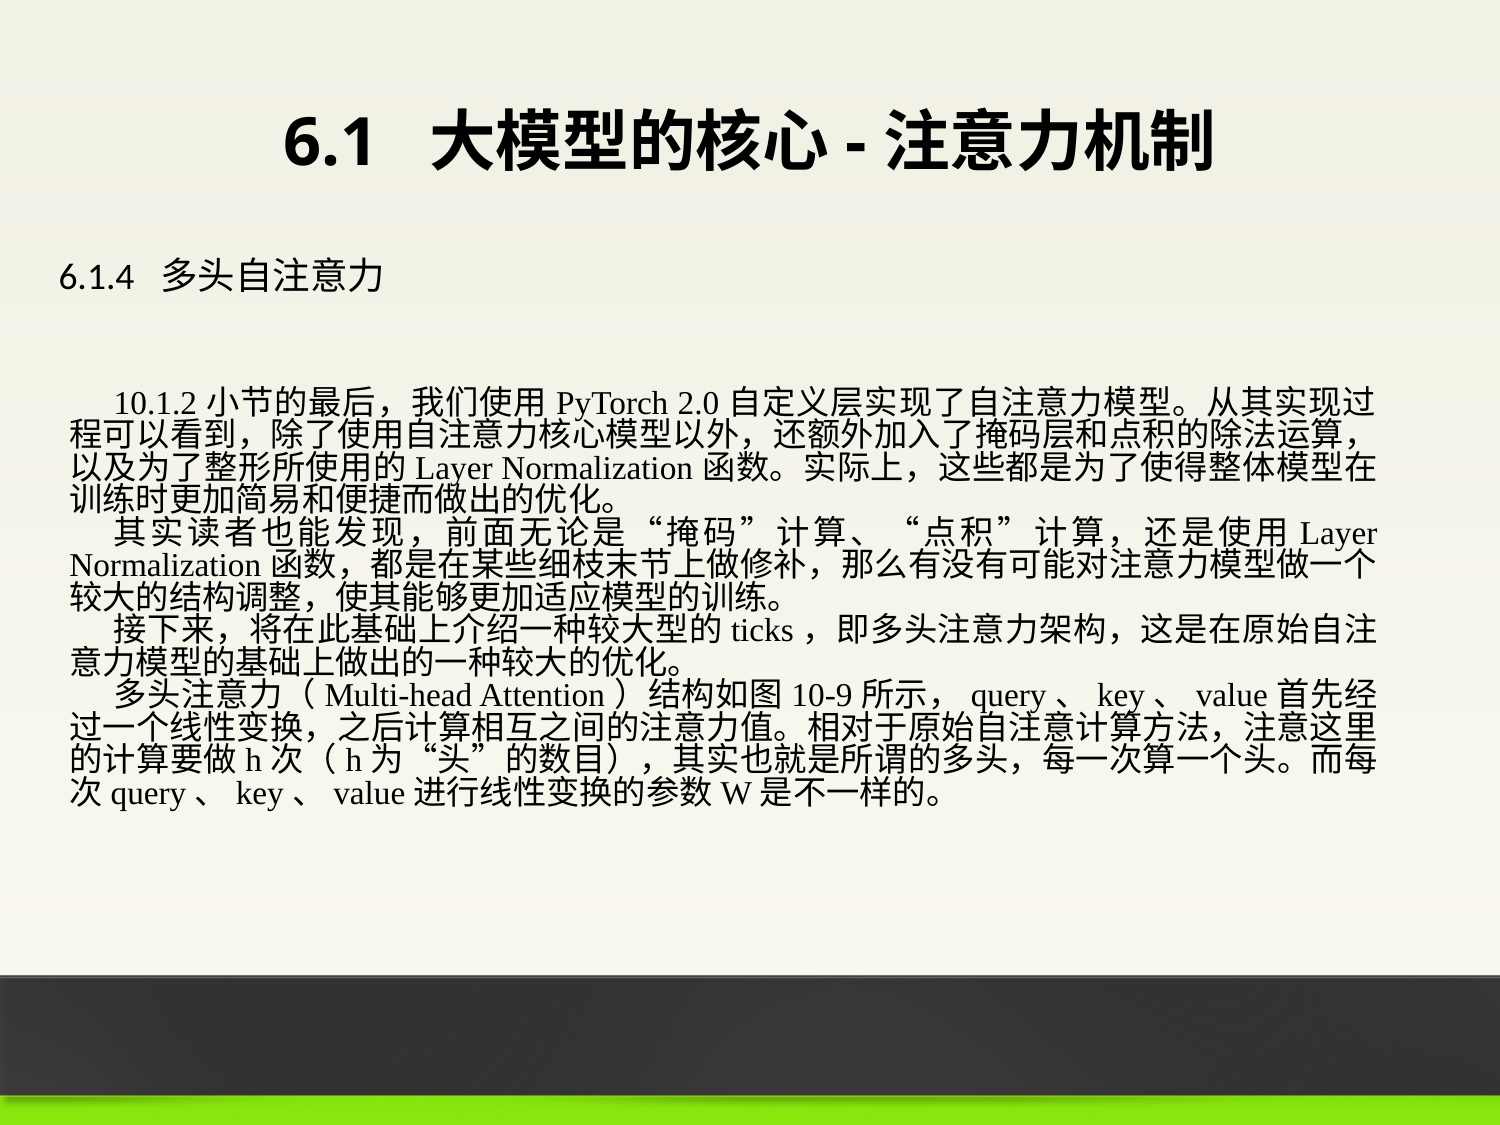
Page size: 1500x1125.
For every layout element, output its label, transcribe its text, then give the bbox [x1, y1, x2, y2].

text_box 6.1.4 多头自注意力 [43, 244, 794, 305]
title 6.1 大模型的核心-注意力机制 [74, 44, 1426, 234]
text_box 10.1.2小节的最后，我们使用PyTorch 2.0自定义层实现了自注意力模型。从其实现过程可以看到，除了使用自注意力核心模型以外，还额外加入了掩码层和点积的除法运算，以及为了整形所使用的Layer Normalization函数。实际上，这些都是为了使得整体模型在训练时更加简易和便捷而做出的优化。 其实读者也能发现，前面无论是“掩码”计算、“点积”计算，还是使用Layer Normalization函数，都是在某些细枝末节上做修补，那么有没有可能对注意力模型做一个较大的结构调整，使其能够更加适应模型的训练。 接下来，将在此基础上介绍一种较大型的ticks，即多头注意力架构，这是在原始自注意力模型的基础上做出的一种较大的优化。 多头注意力（Multi-head Attention）结构如图10-9所示，query、key、value首先经过一个线性变换，之后计算相互之间的注意力值。相对于原始自注意计算方法，注意这里的计算要做h次（h为“头”的数目），其实也就是所谓的多头，每一次算一个头。而每次query、key、value进行线性变换的参数W是不一样的。 [54, 381, 1393, 819]
picture [0, 0, 1500, 1125]
